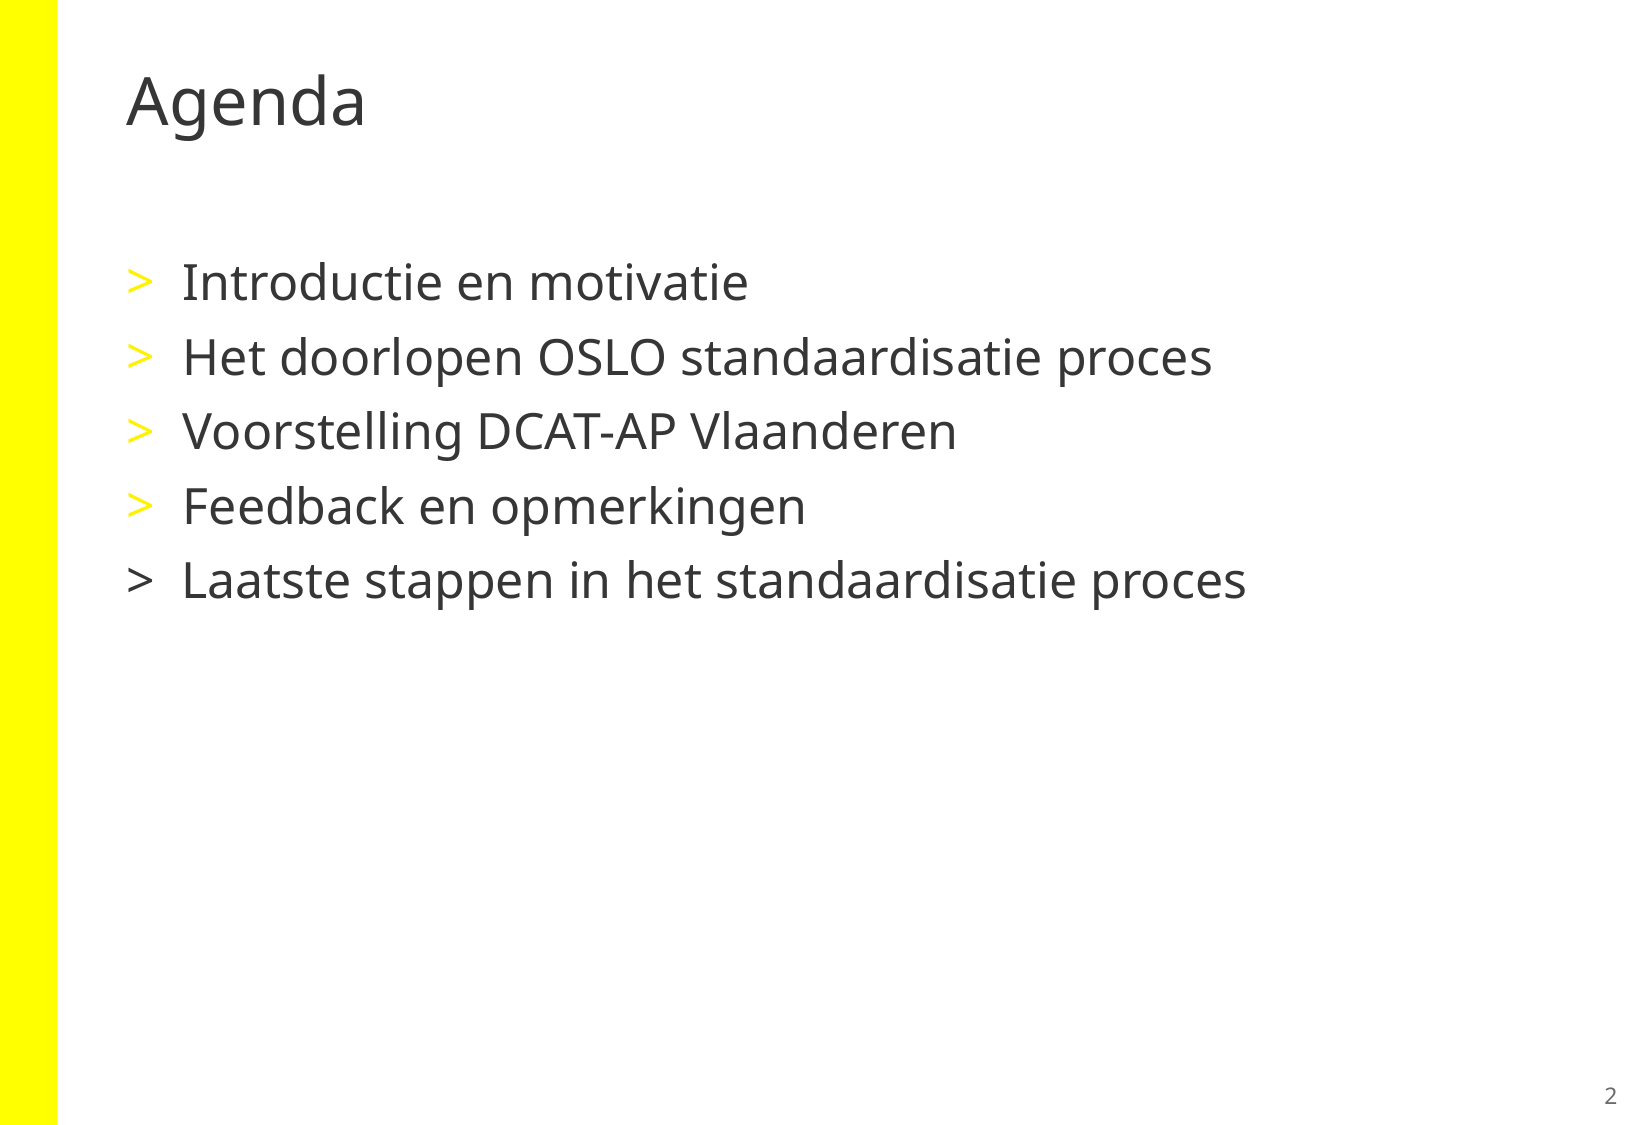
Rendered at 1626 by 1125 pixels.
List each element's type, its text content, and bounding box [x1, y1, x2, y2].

slide_number 2 [1503, 1075, 1625, 1120]
list Introductie en motivatie Het doorlopen OSLO standaardisatie proces Voorstelling DCAT-AP Vlaanderen Feedback en opmerkingen > Laatste stappen in het standaardisatie proces [111, 243, 1514, 1063]
title Agenda [111, 59, 1514, 222]
